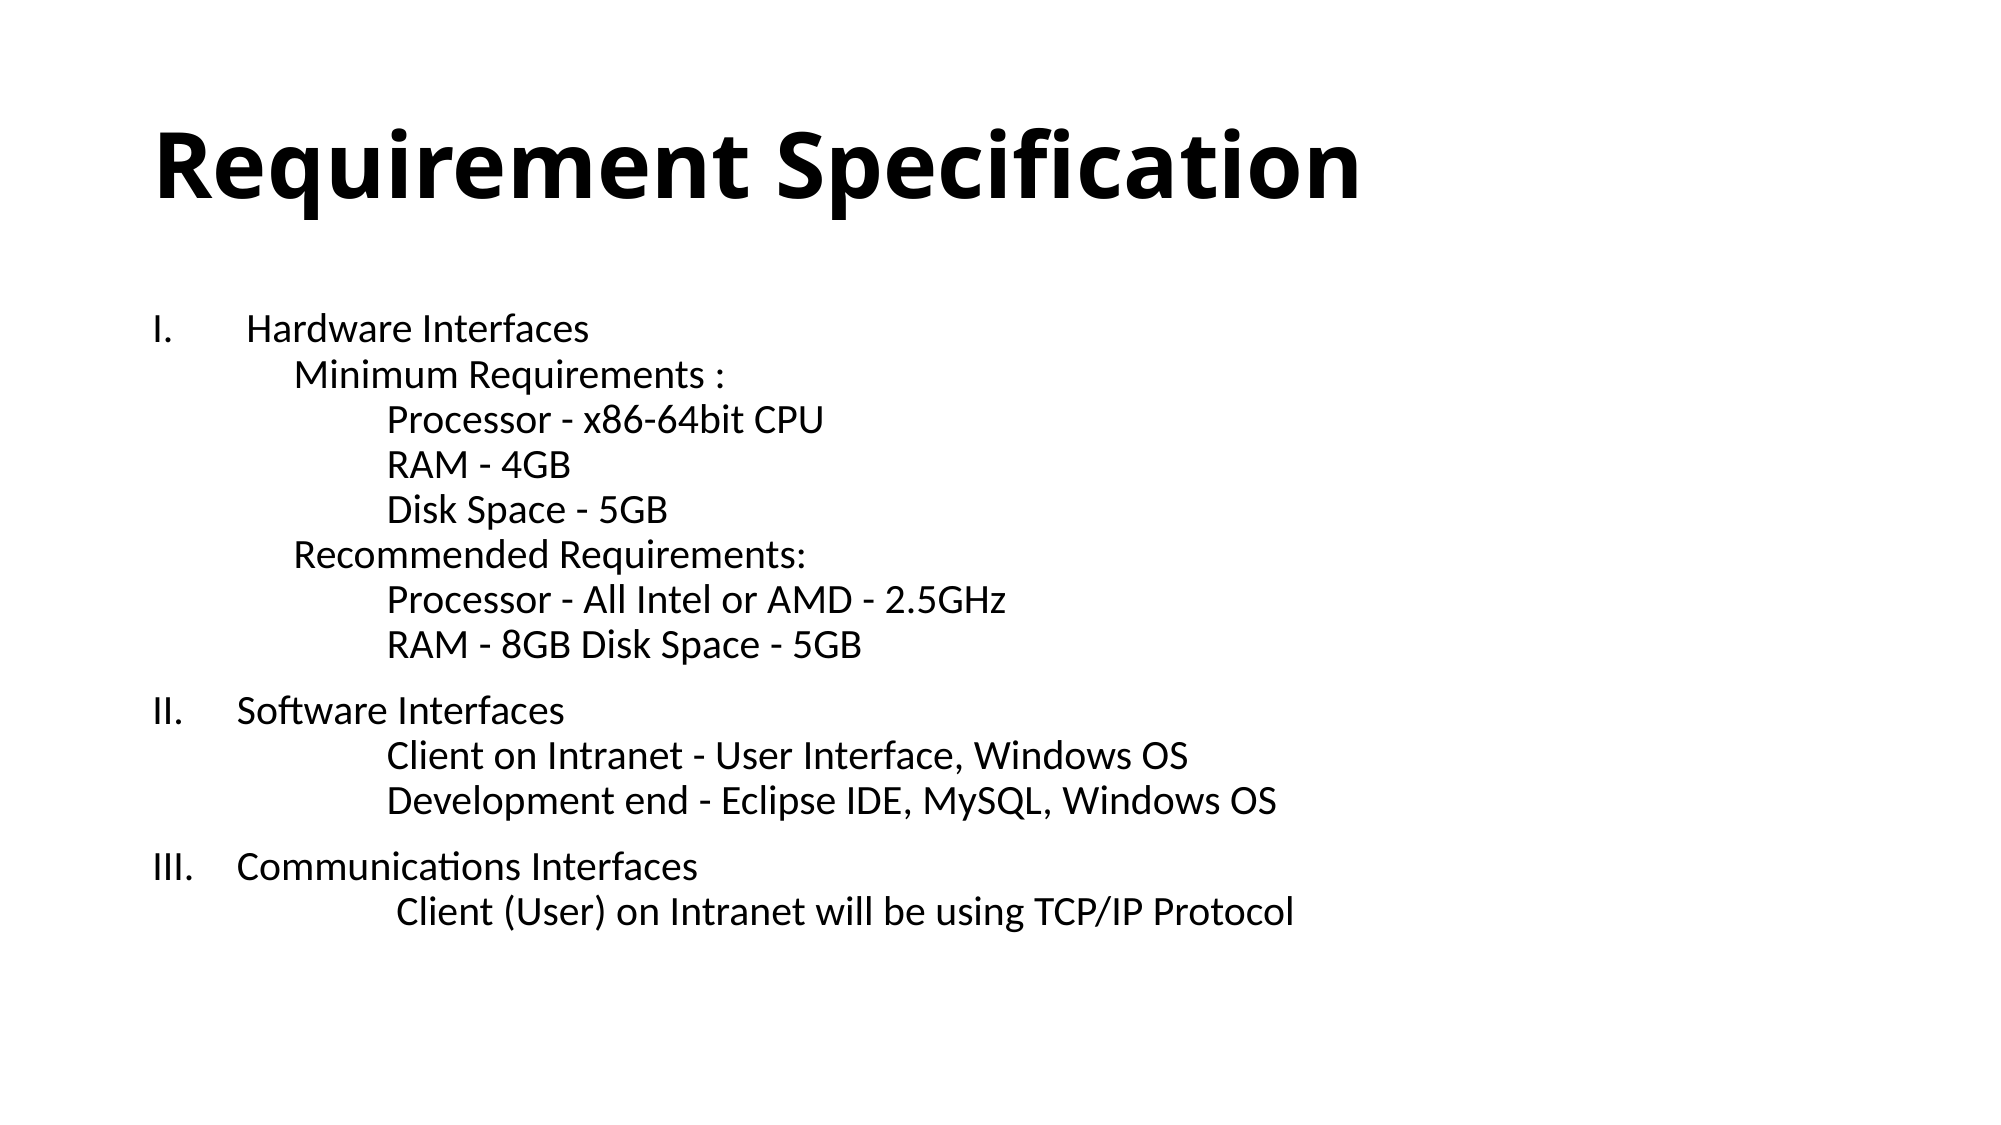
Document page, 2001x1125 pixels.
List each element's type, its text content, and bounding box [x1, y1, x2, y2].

list Hardware Interfaces Minimum Requirements : Processor - x86-64bit CPU RAM - 4GB Disk Space - 5GB Recommended Requirements: Processor - All Intel or AMD - 2.5GHz RAM - 8GB Disk Space - 5GB Software Interfaces Client on Intranet - User Interface, Windows OS Development end - Eclipse IDE, MySQL, Windows OS Communications Interfaces Client (User) on Intranet will be using TCP/IP Protocol [137, 299, 1863, 1014]
title Requirement Specification [137, 59, 1863, 278]
